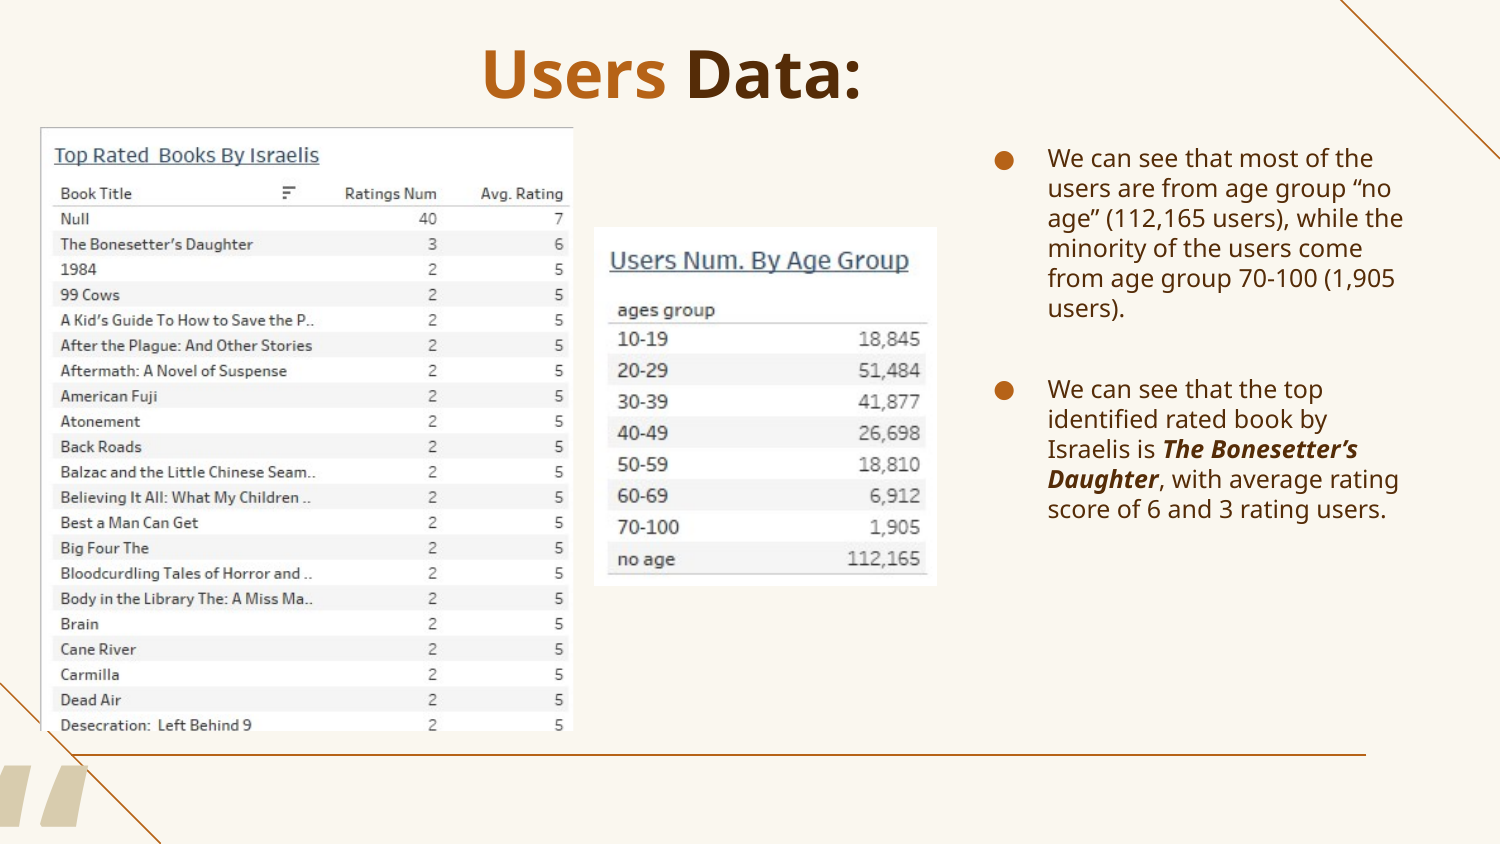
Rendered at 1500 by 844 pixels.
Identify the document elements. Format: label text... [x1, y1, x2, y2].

picture [39, 127, 574, 731]
text_box “ [0, 737, 114, 844]
picture [594, 227, 937, 586]
title Users Data: [39, 16, 1304, 101]
subtitle We can see that most of the users are from age group “no age” (112,165 users), while the minority of the users come from age group 70-100 (1,905 users). We can see that the top identified rated book by Israelis is The Bonesetter’s Daughter, with average rating score of 6 and 3 rating users. [957, 127, 1428, 761]
